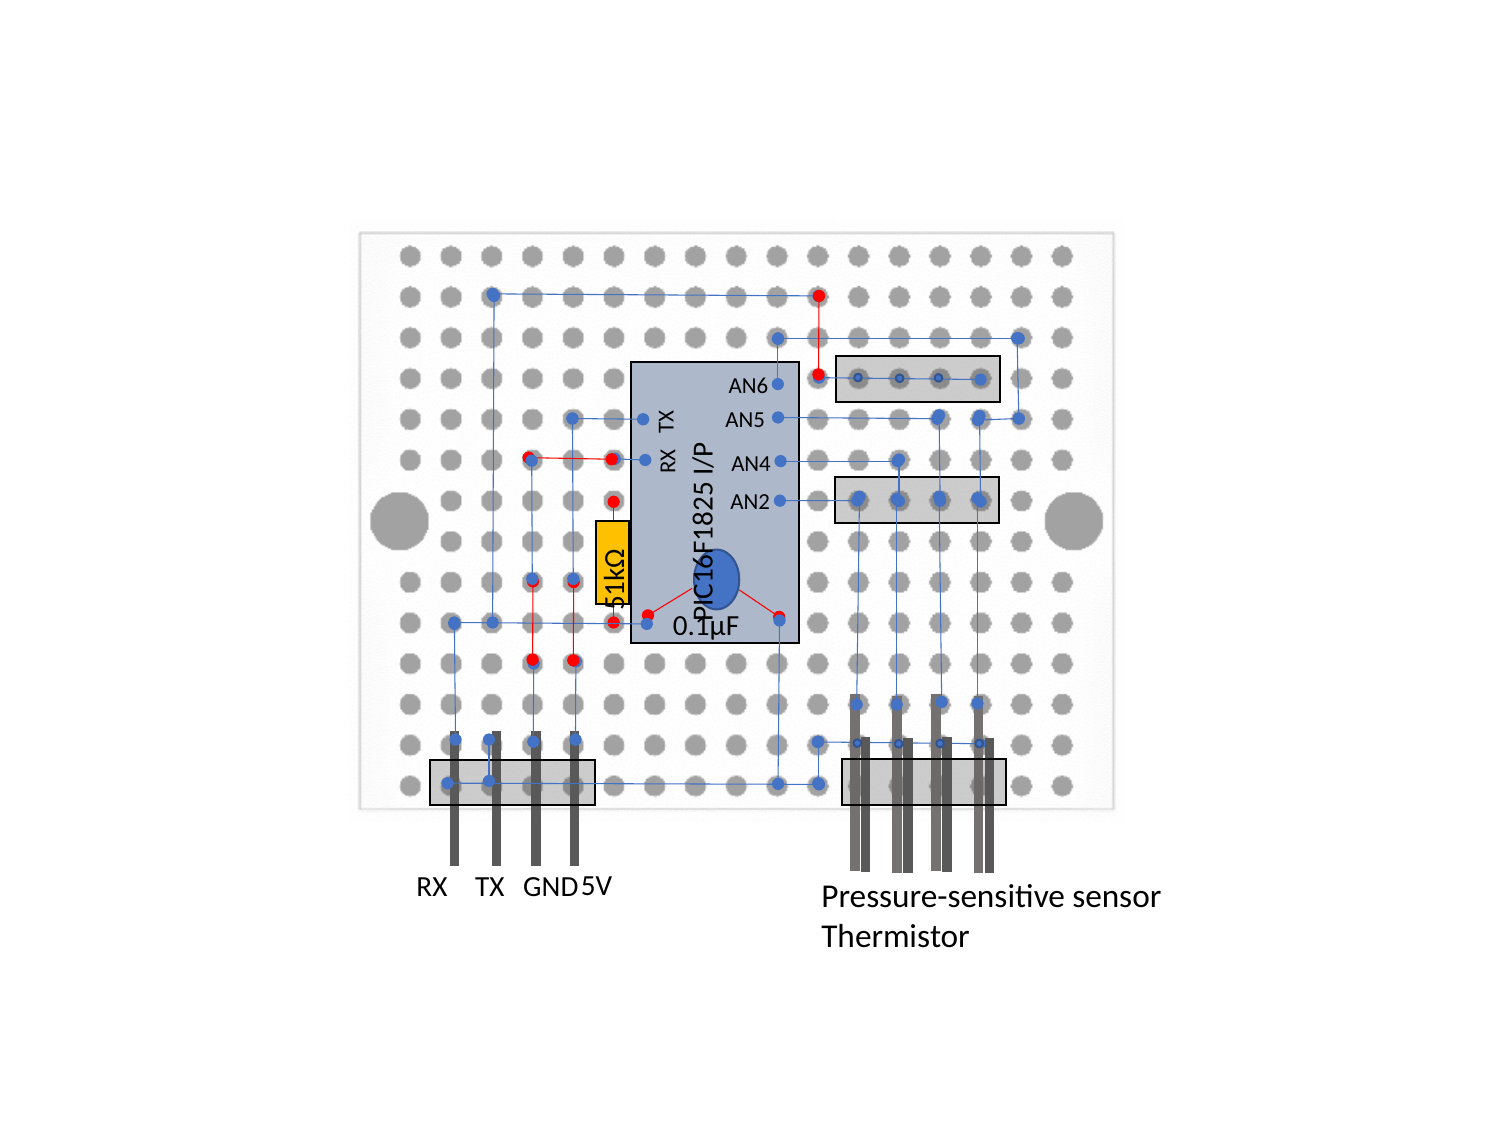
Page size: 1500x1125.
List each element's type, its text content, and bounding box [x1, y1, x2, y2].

picture [433, 132, 1039, 908]
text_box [856, 496, 860, 705]
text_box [656, 579, 684, 624]
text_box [745, 583, 773, 624]
text_box RX [401, 859, 460, 910]
text_box [429, 759, 433, 806]
text_box Pressure-sensitive sensor Thermistor [806, 866, 1324, 961]
